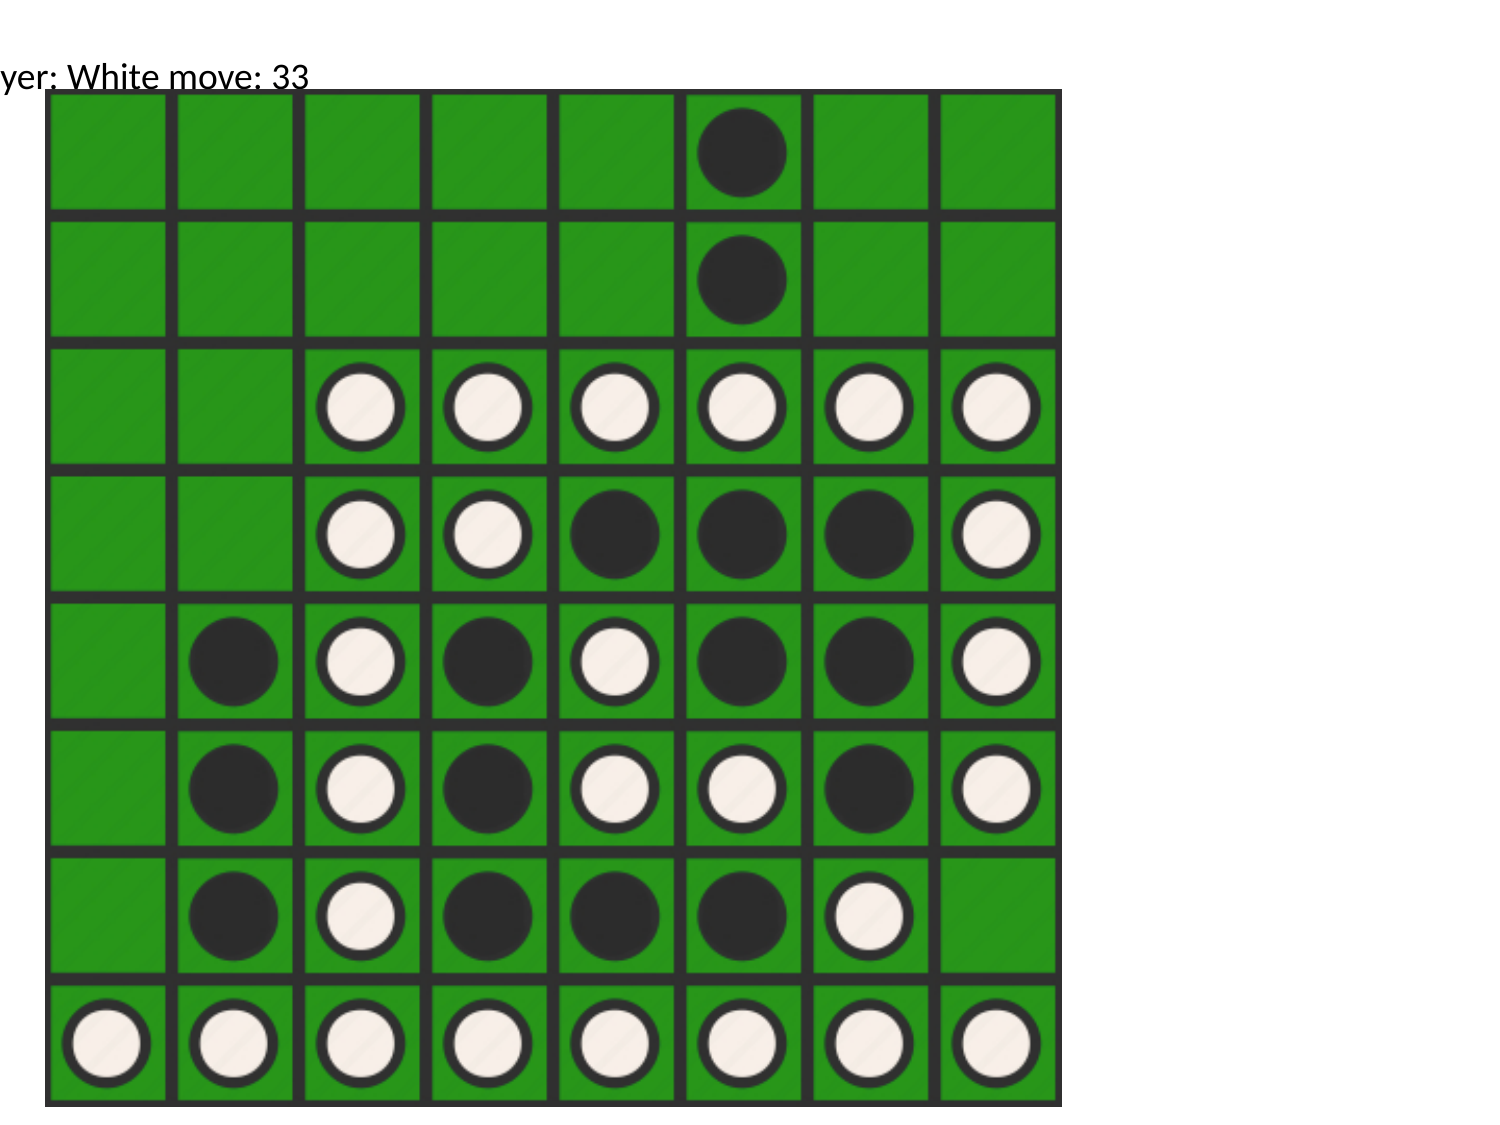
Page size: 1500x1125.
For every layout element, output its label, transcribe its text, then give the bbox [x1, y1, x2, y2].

picture [44, 89, 1062, 1107]
text_box turn: 38 player: White move: 33 [0, 44, 325, 105]
